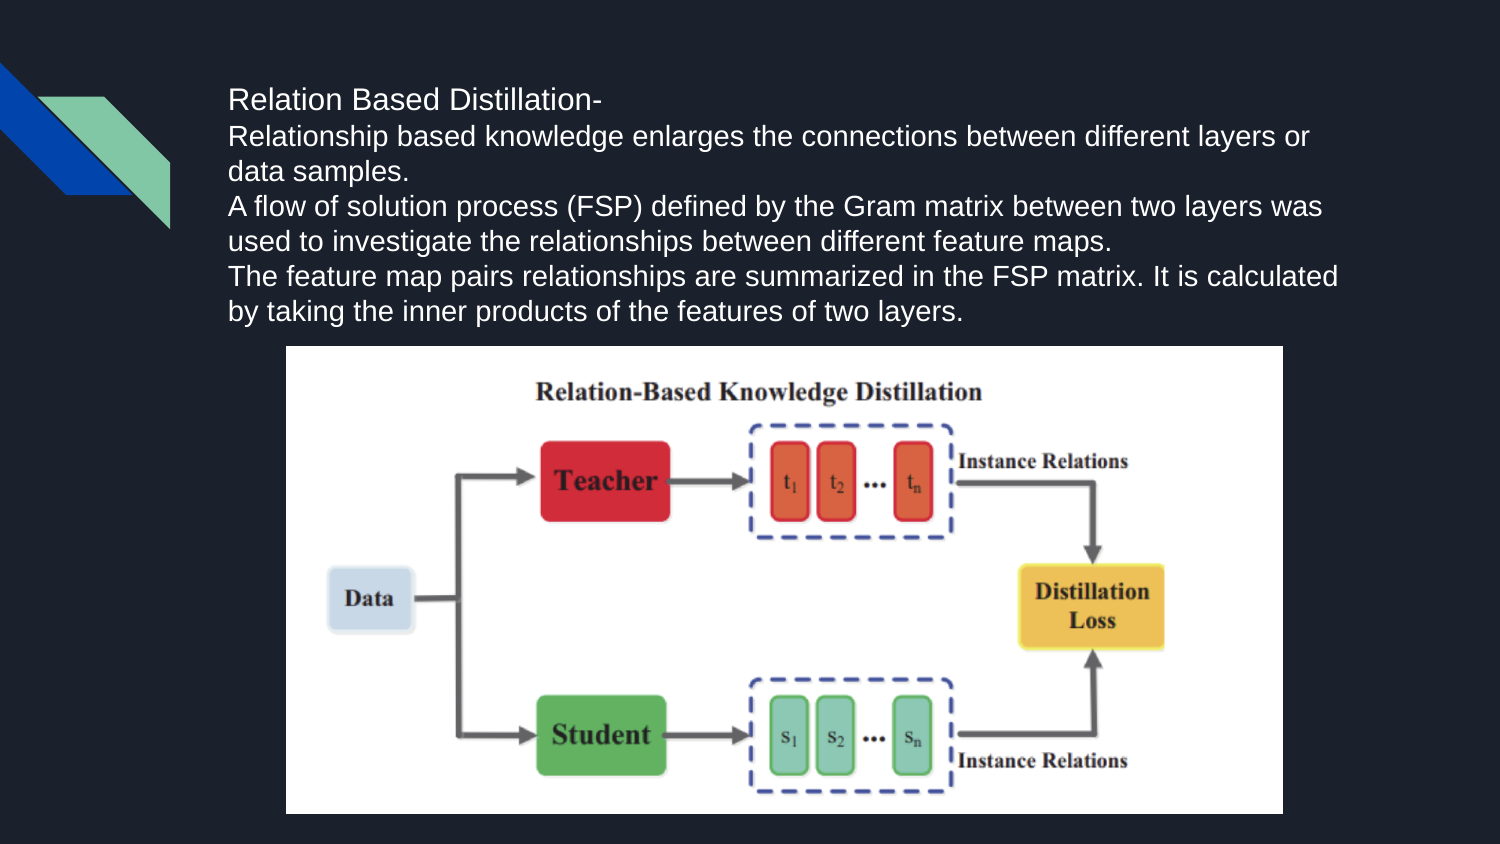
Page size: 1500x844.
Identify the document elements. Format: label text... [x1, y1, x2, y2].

title Relation Based Distillation- Relationship based knowledge enlarges the connections between different layers or data samples. A flow of solution process (FSP) defined by the Gram matrix between two layers was used to investigate the relationships between different feature maps. The feature map pairs relationships are summarized in the FSP matrix. It is calculated by taking the inner products of the features of two layers. [212, 64, 1368, 624]
picture [285, 346, 1284, 814]
